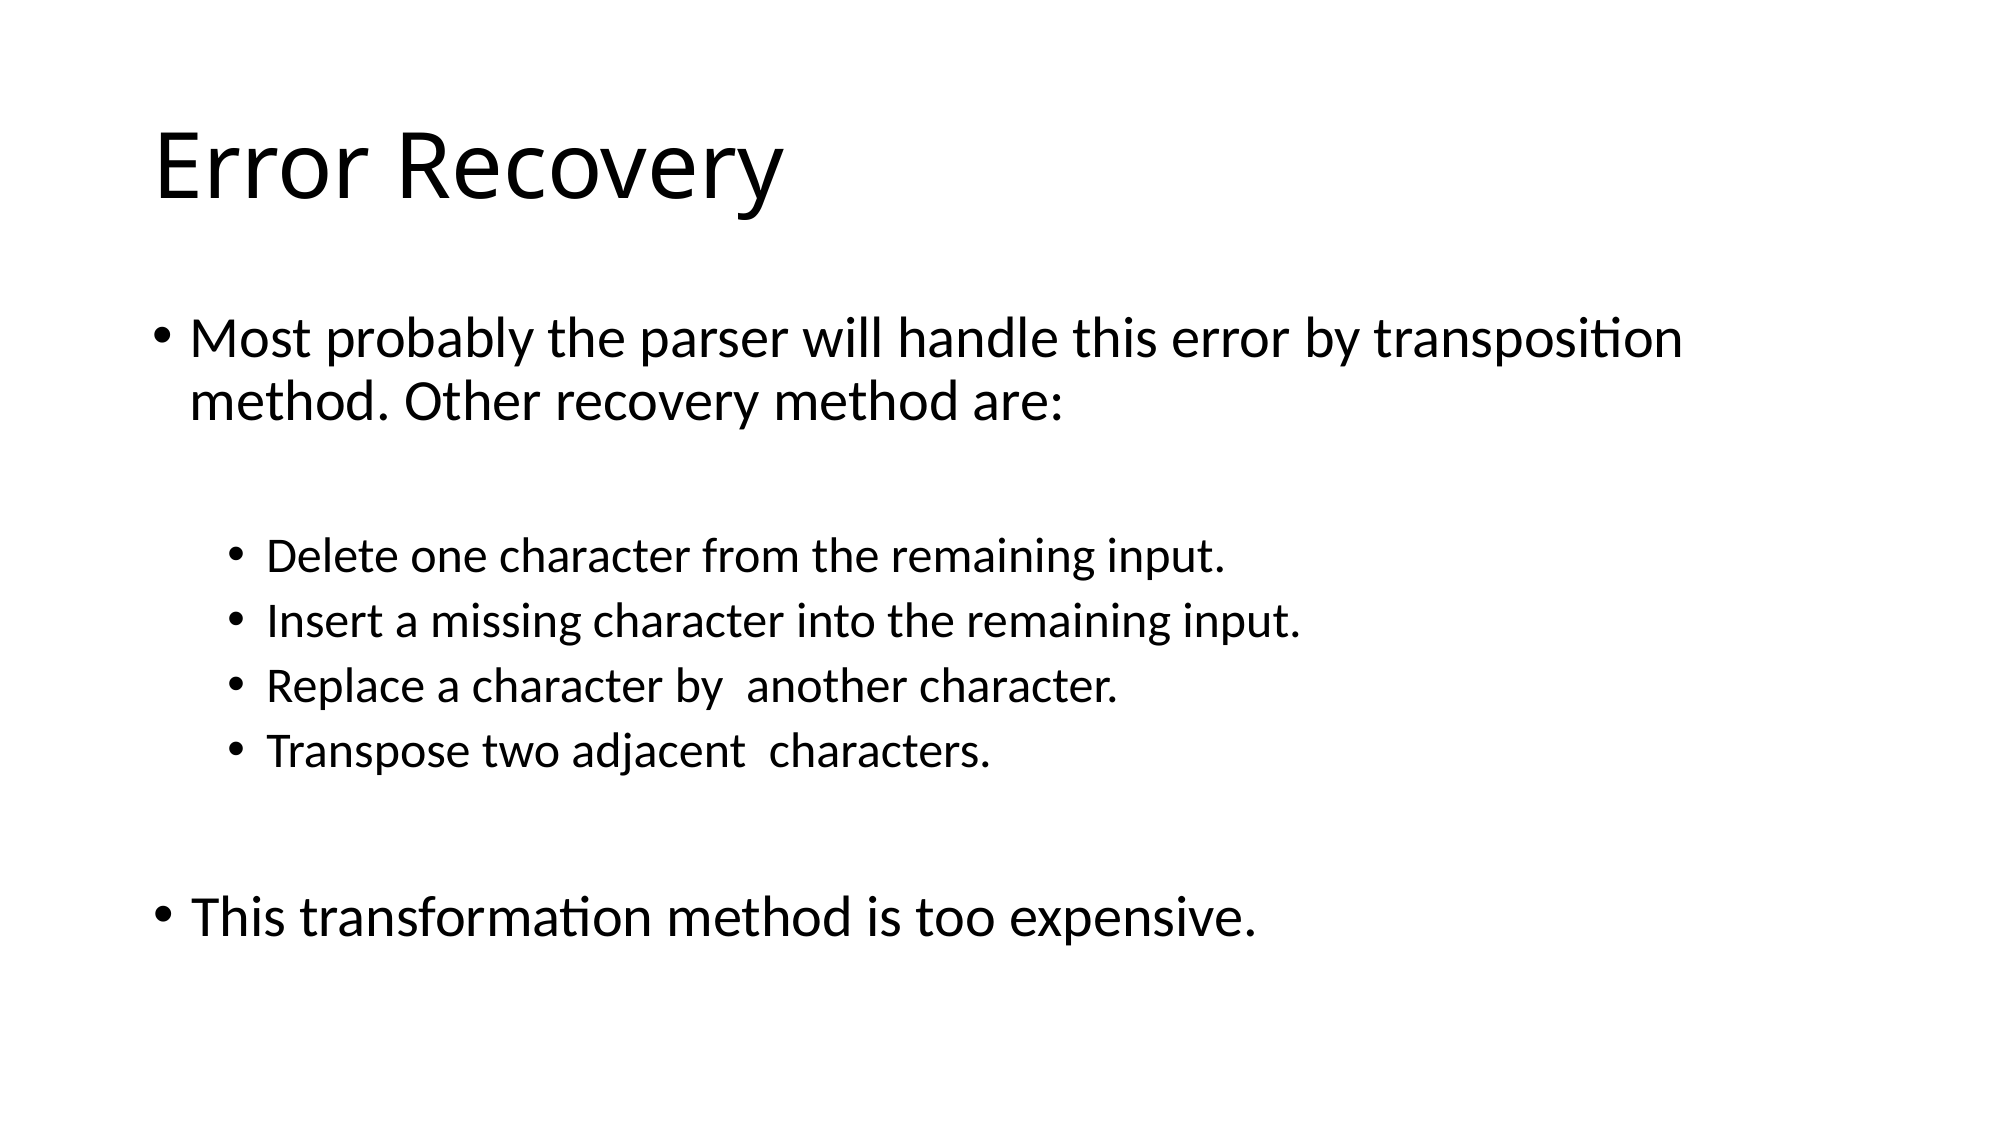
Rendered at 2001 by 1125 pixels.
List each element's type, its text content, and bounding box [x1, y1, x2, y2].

title Error Recovery [137, 59, 1863, 278]
list Most probably the parser will handle this error by transposition method. Other recovery method are: Delete one character from the remaining input. Insert a missing character into the remaining input. Replace a character by another character. Transpose two adjacent characters. This transformation method is too expensive. [137, 299, 1863, 1015]
